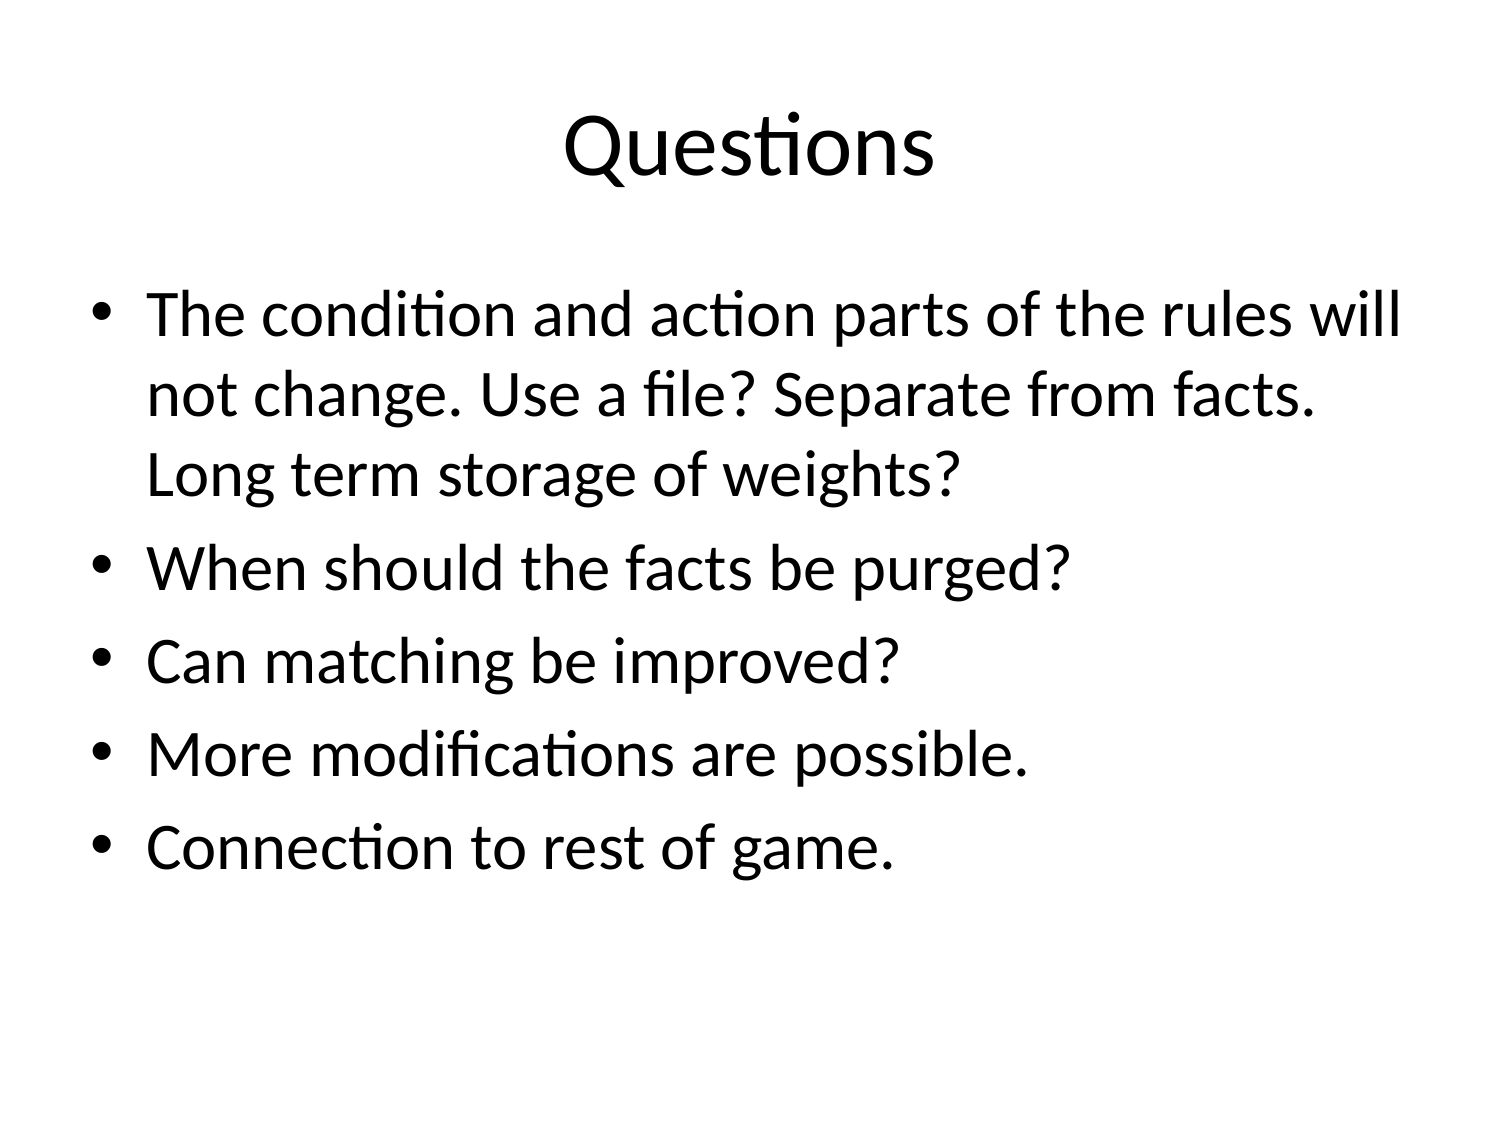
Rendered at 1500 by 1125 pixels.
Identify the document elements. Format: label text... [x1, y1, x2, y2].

title Questions [75, 45, 1425, 233]
list The condition and action parts of the rules will not change. Use a file? Separate from facts. Long term storage of weights? When should the facts be purged? Can matching be improved? More modifications are possible. Connection to rest of game. [75, 262, 1425, 1005]
